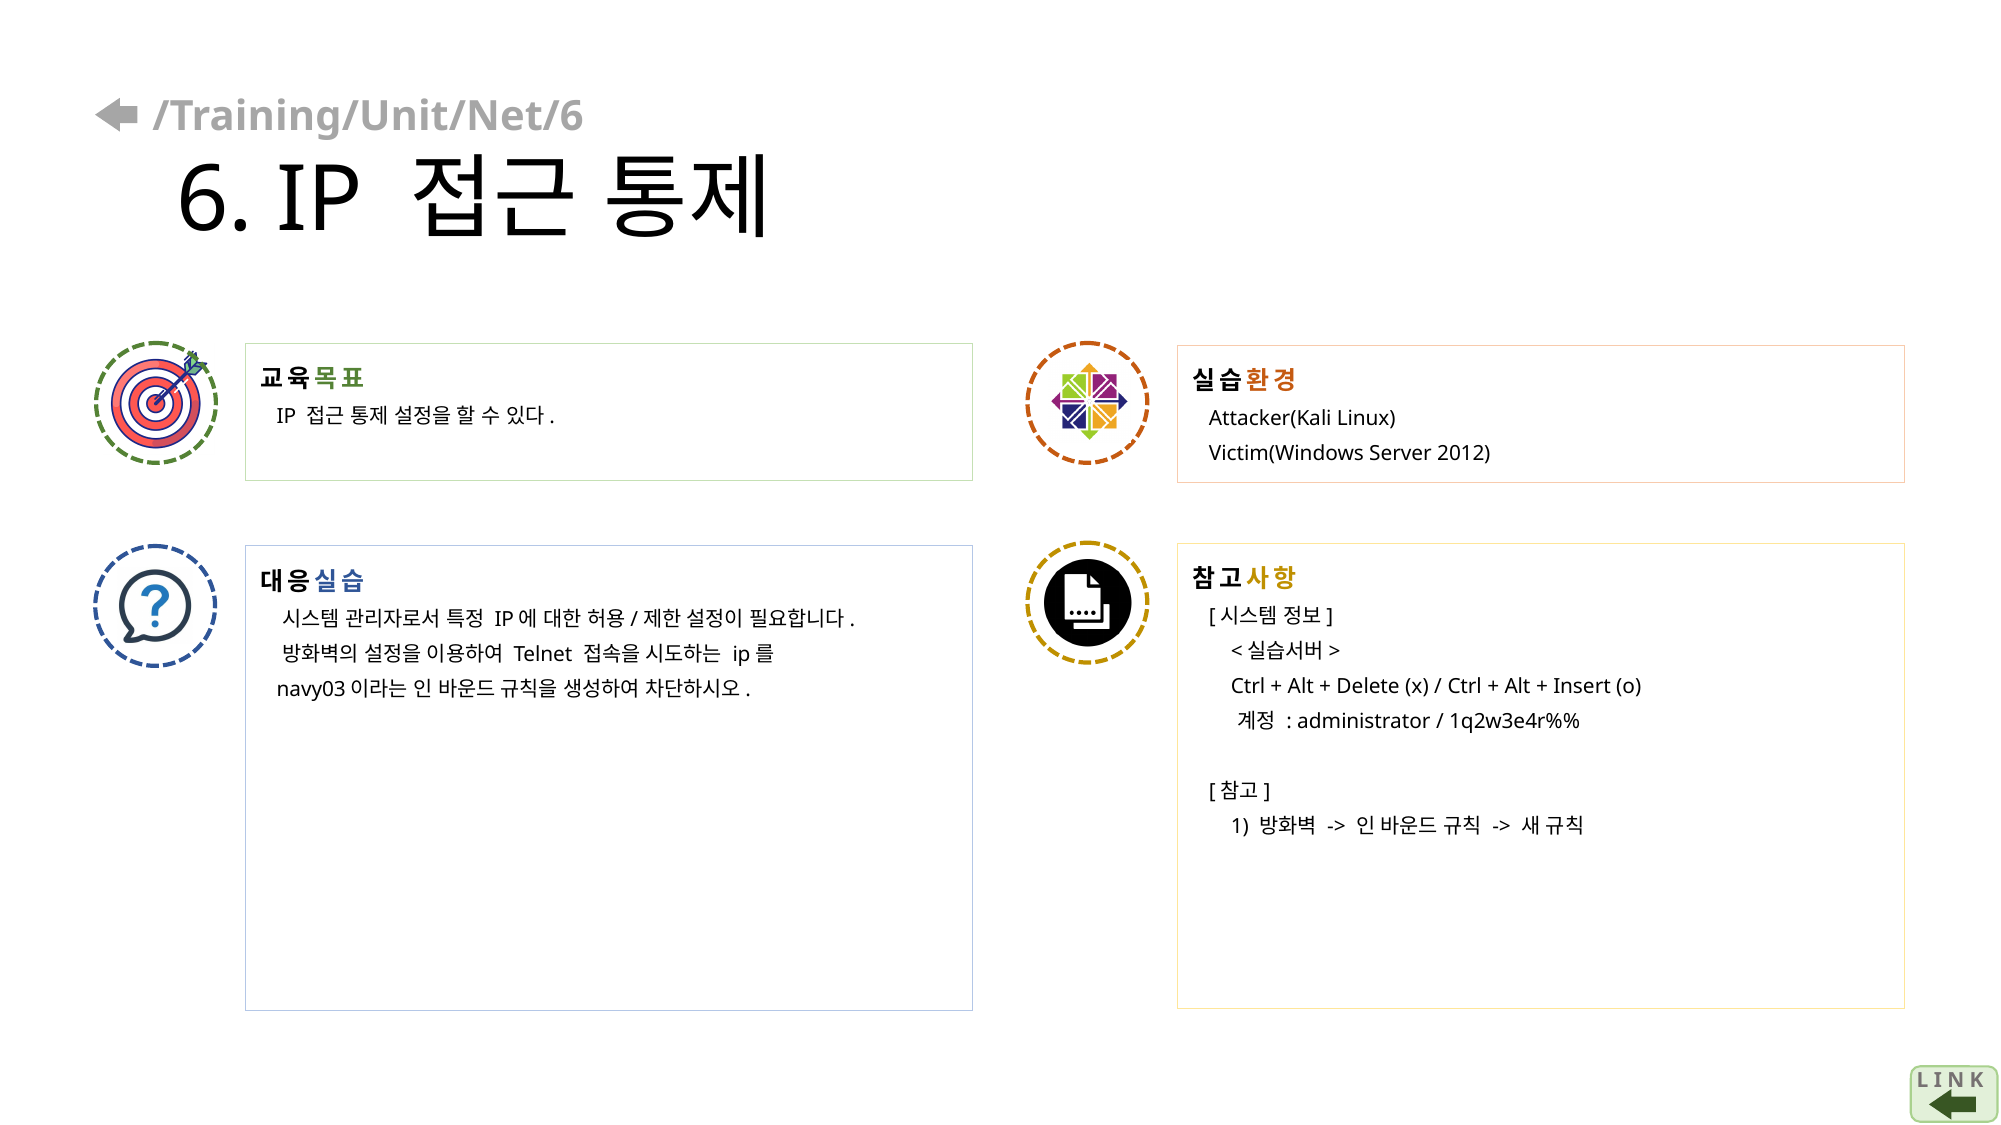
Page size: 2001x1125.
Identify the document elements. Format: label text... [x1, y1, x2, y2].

picture [1039, 554, 1136, 651]
text_box [1136, 565, 1149, 640]
text_box [95, 373, 103, 434]
title /Training/Unit/Net/6 6. IP 접근 통제 [137, 59, 1863, 278]
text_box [1901, 1059, 2000, 1125]
picture [1048, 360, 1131, 443]
text_box 실습환경 Attacker(Kali Linux) Victim(Windows Server 2012) [1177, 345, 1905, 483]
text_box [1026, 341, 1149, 464]
text_box [124, 455, 187, 464]
text_box [94, 544, 217, 667]
picture [117, 567, 193, 644]
picture [103, 343, 215, 455]
text_box 참고사항 [시스템 정보] <실습서버> Ctrl + Alt + Delete (x) / Ctrl + Alt + Insert (o) 계정 : administrator / 1q2w3e4r%% [참고] 1) 방화벽 -> 인 바운드 규칙 -> 새 규칙 [1177, 543, 1905, 1009]
text_box [1026, 566, 1039, 640]
text_box [1051, 541, 1125, 554]
text_box [1050, 651, 1125, 664]
text_box 대응실습 시스템 관리자로서 특정 IP에 대한 허용/제한 설정이 필요합니다. 방화벽의 설정을 이용하여 Telnet 접속을 시도하는 ip를 navy03이라는 인 바운드 규칙을 생성하여 차단하시오. [245, 545, 973, 1011]
text_box 교육목표 IP 접근 통제 설정을 할 수 있다. [245, 343, 973, 481]
text_box [93, 95, 139, 134]
